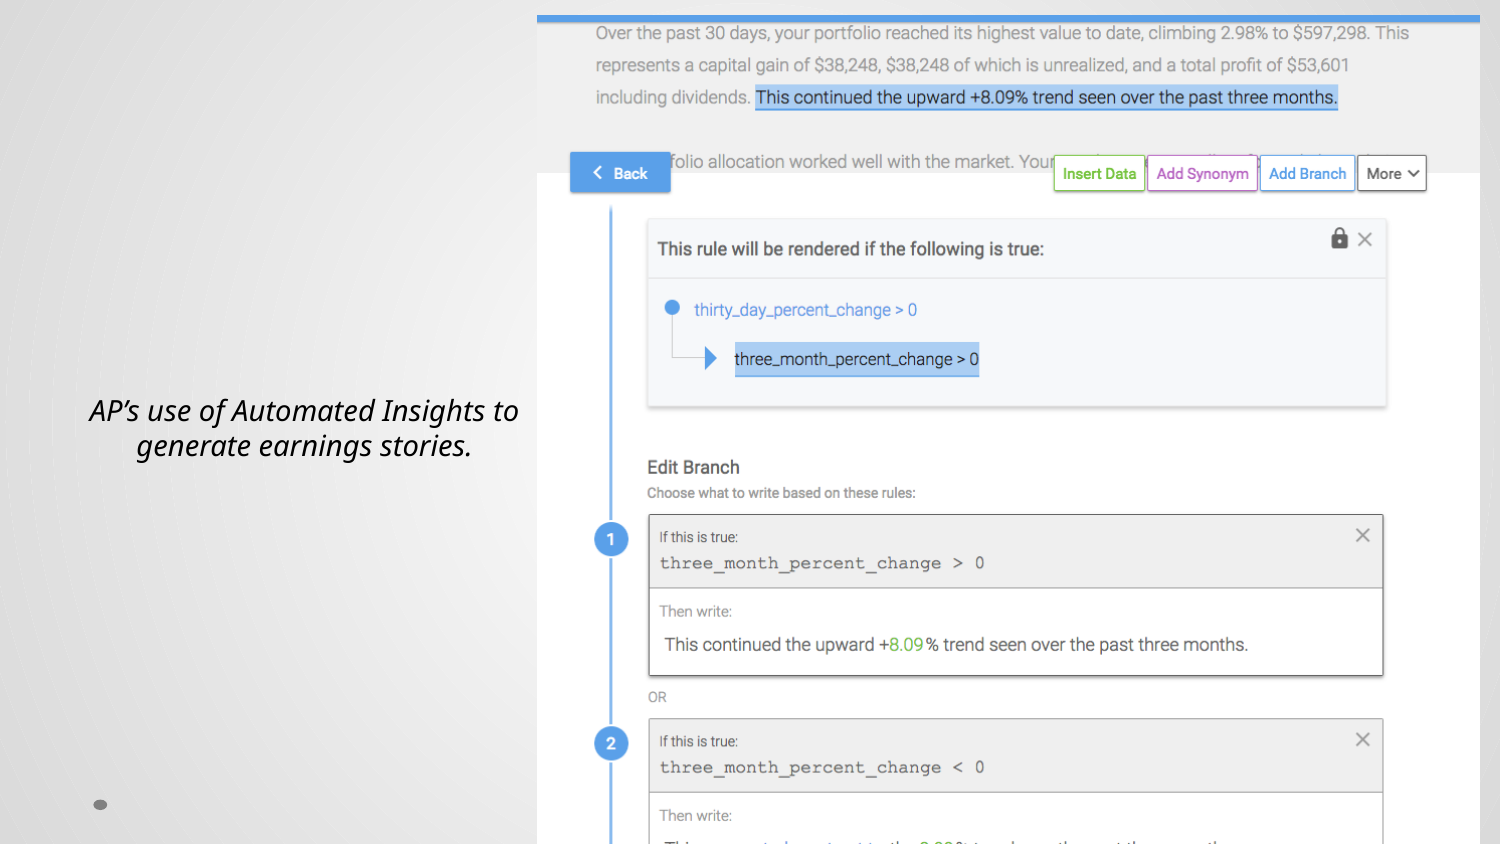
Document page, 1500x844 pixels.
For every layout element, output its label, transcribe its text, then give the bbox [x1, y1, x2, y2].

text_box AP’s use of Automated Insights to generate earnings stories. [67, 384, 532, 697]
picture [537, 15, 1480, 844]
